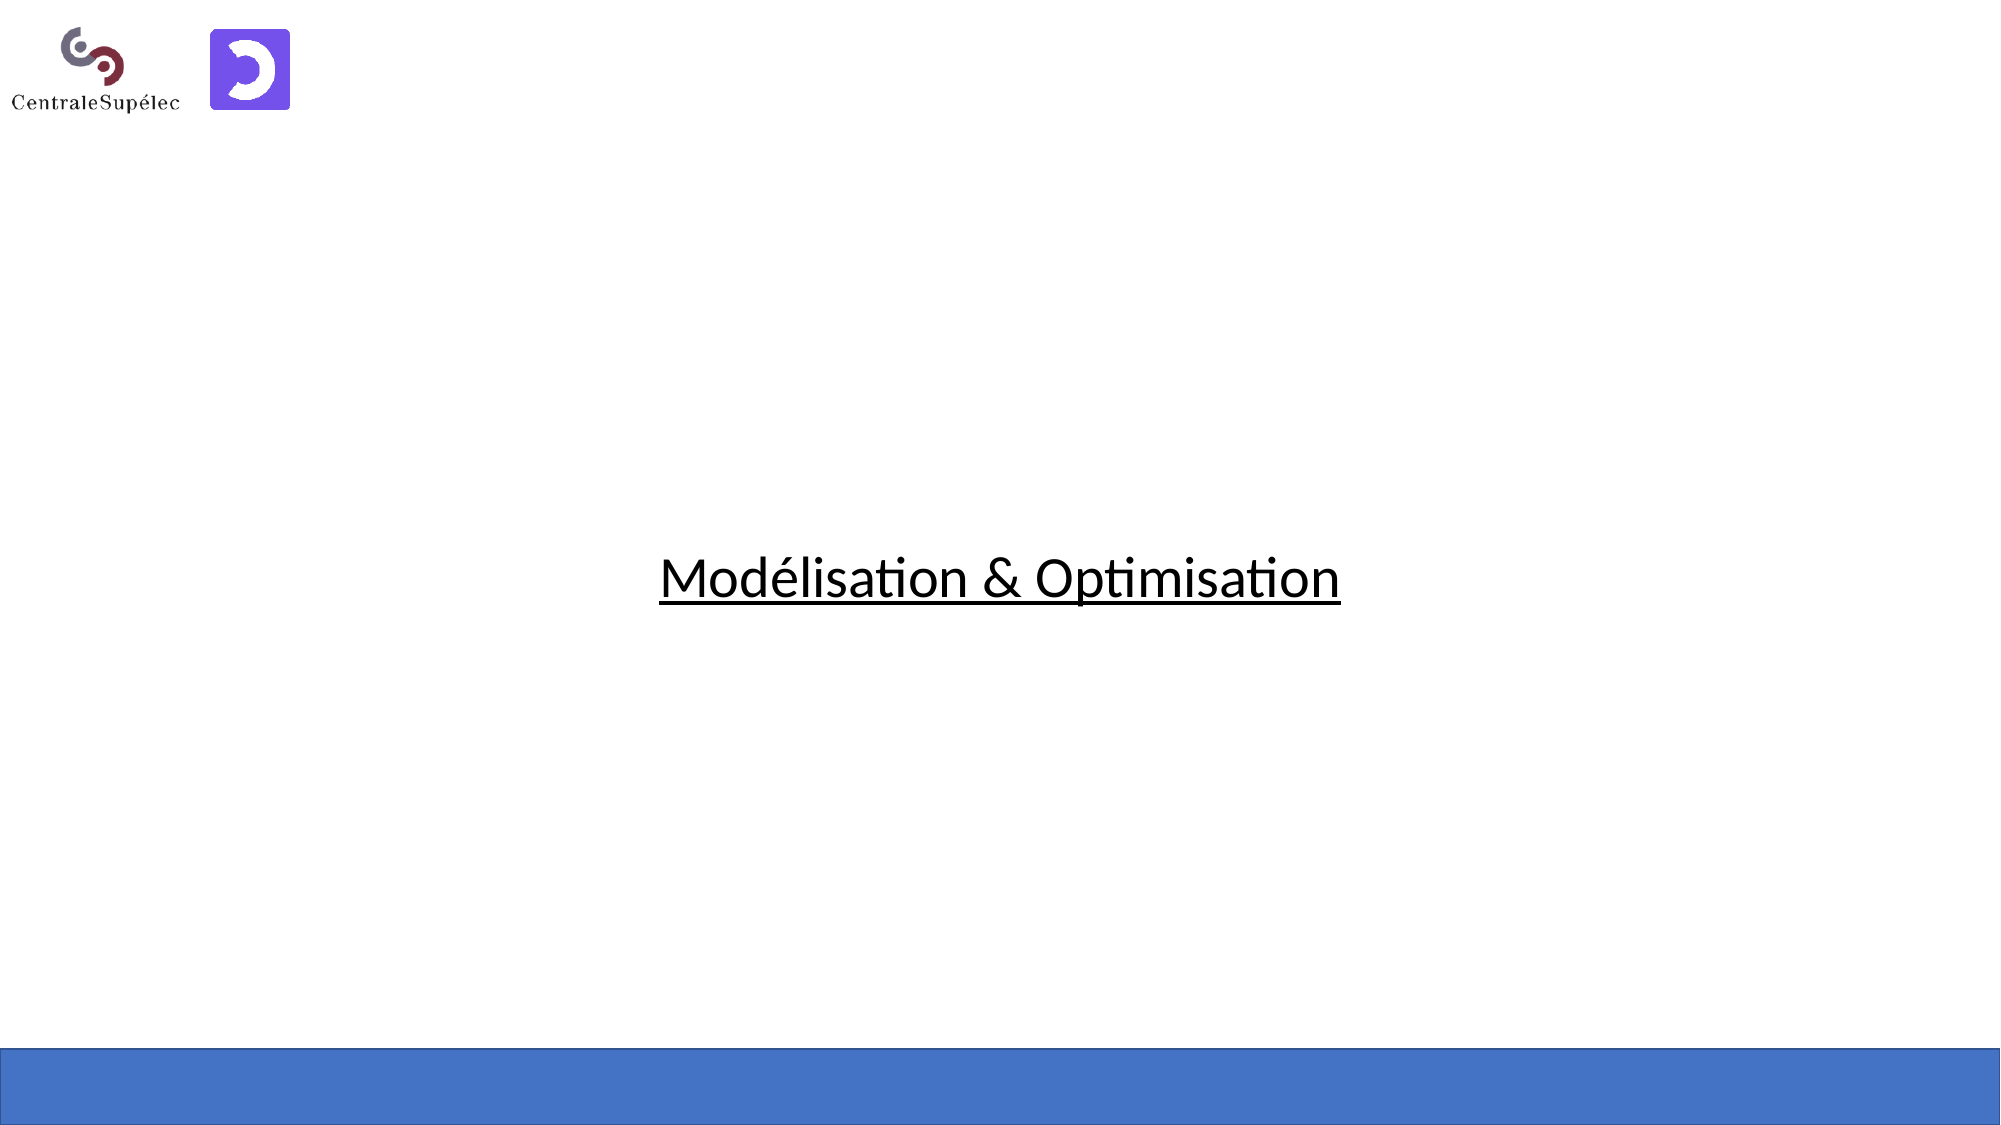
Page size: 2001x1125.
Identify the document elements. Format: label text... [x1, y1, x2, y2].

title Modélisation & Optimisation [151, 541, 1849, 618]
picture [210, 29, 290, 110]
picture [0, 25, 194, 114]
text_box [0, 1048, 2000, 1125]
